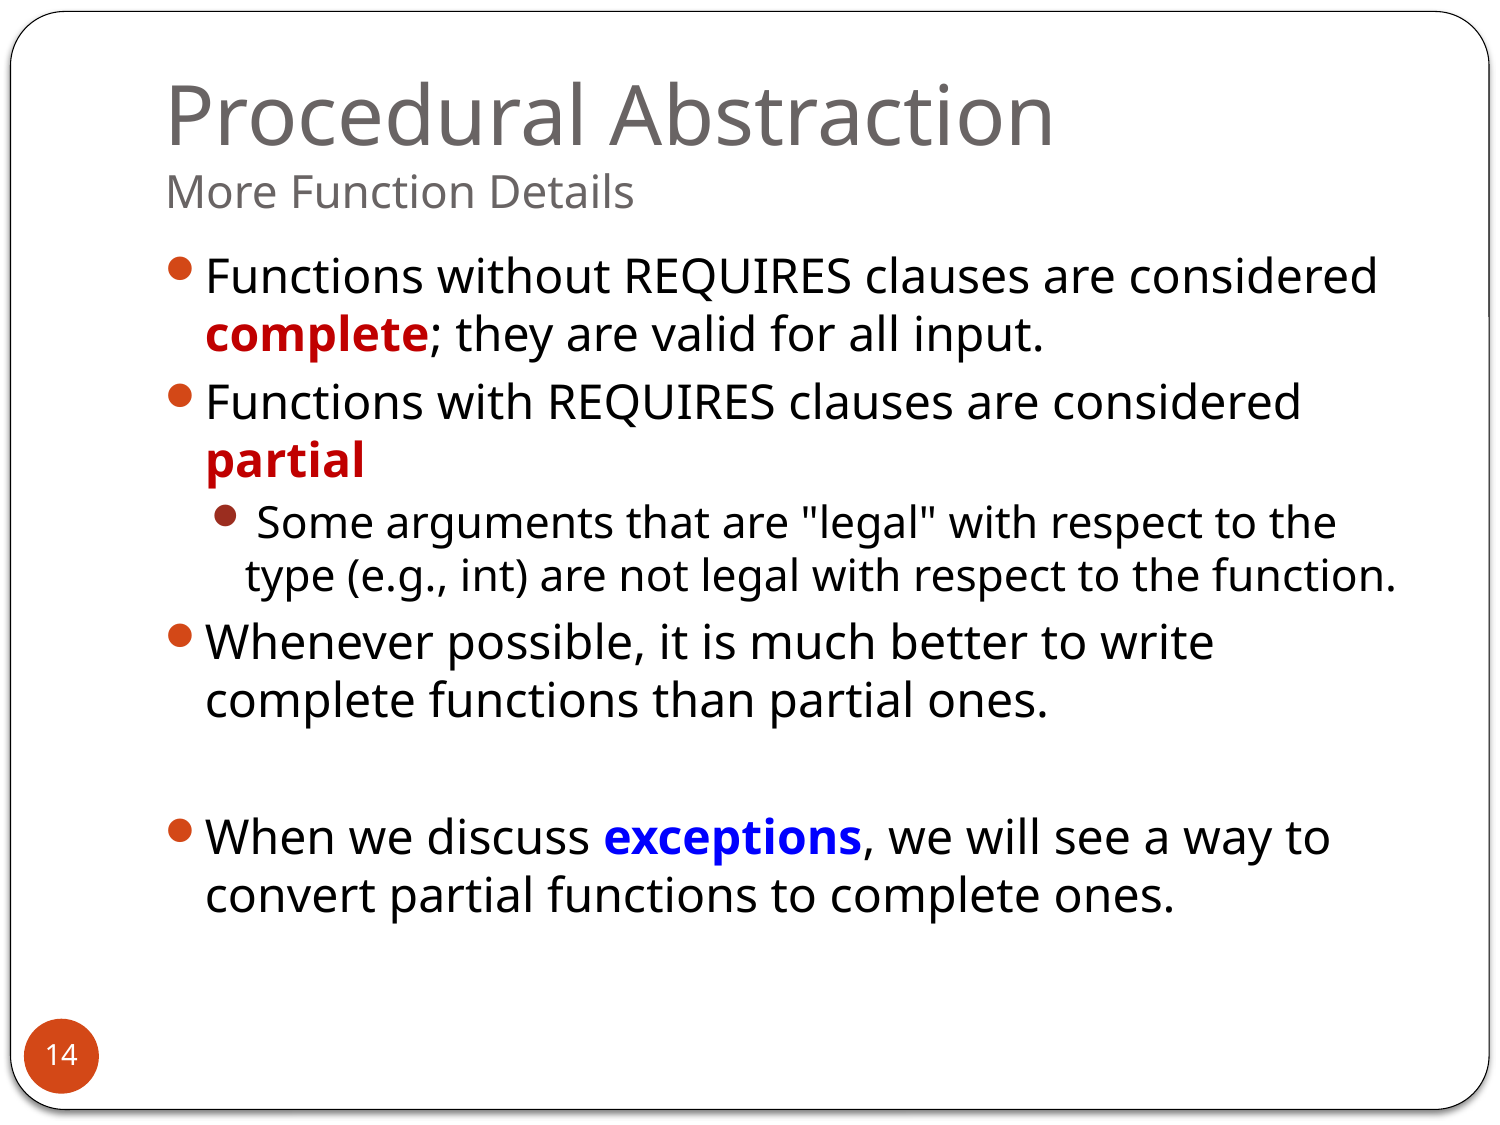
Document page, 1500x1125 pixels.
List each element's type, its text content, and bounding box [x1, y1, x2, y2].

list Functions without REQUIRES clauses are considered complete; they are valid for all input. Functions with REQUIRES clauses are considered partial Some arguments that are "legal" with respect to the type (e.g., int) are not legal with respect to the function. Whenever possible, it is much better to write complete functions than partial ones. When we discuss exceptions, we will see a way to convert partial functions to complete ones. [150, 237, 1425, 988]
slide_number 14 [23, 1018, 99, 1094]
title Procedural Abstraction More Function Details [150, 45, 1425, 233]
